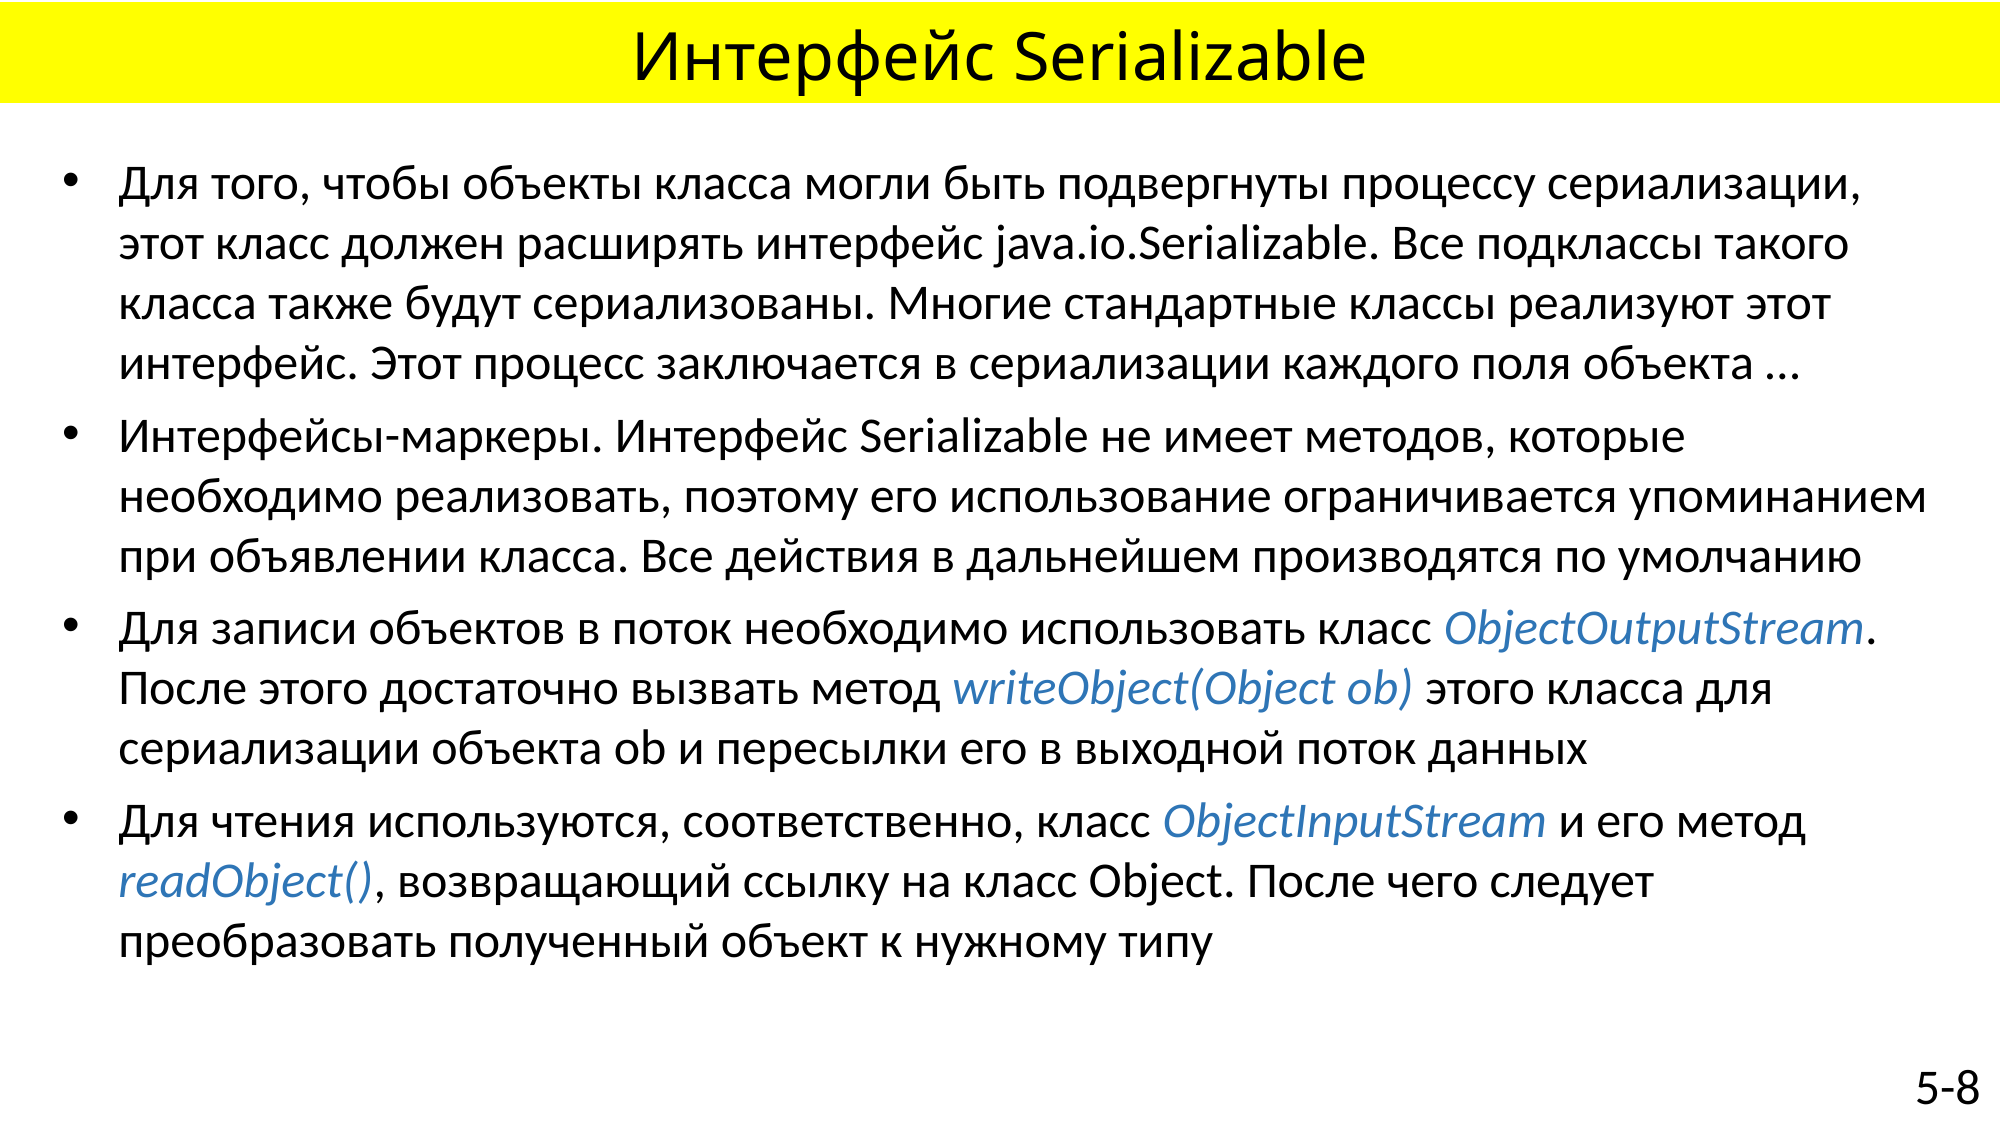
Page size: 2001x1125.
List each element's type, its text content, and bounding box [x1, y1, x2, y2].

title Интерфейс Serializable [0, 2, 2000, 103]
text_box Для того, чтобы объекты класса могли быть подвергнуты процессу сериализации, этот класс должен расширять интерфейс java.io.Serializable. Все подклассы такого класса также будут сериализованы. Многие стандартные классы реализуют этот интерфейс. Этот процесс заключается в сериализации каждого поля объекта … Интерфейсы-маркеры. Интерфейс Serializable не имеет методов, которые необходимо реализовать, поэтому его использование ограничивается упоминанием при объявлении класса. Все действия в дальнейшем производятся по умолчанию Для записи объектов в поток необходимо использовать класс ObjectOutputStream. После этого достаточно вызвать метод writeObject(Object ob) этого класса для сериализации объекта ob и пересылки его в выходной поток данных Для чтения используются, соответственно, класс ObjectInputStream и его метод readObject(), возвращающий ссылку на класс Object. После чего следует преобразовать полученный объект к нужному типу [47, 142, 1953, 975]
text_box 5-8 [1729, 1047, 1996, 1123]
